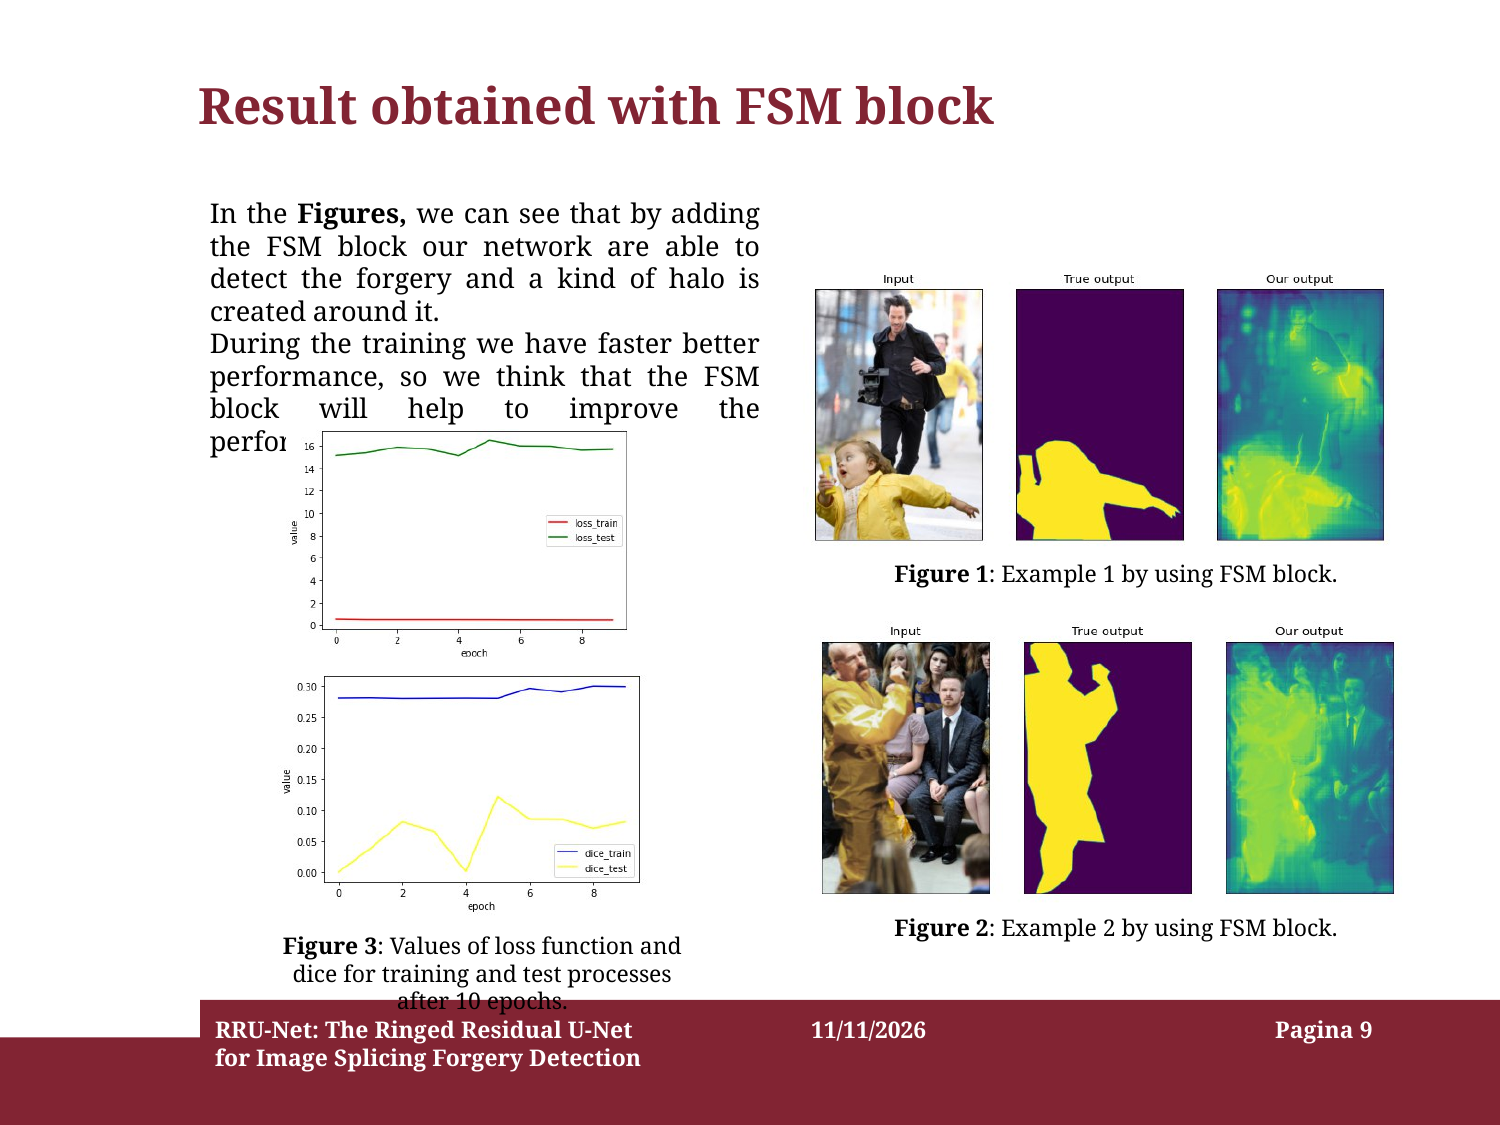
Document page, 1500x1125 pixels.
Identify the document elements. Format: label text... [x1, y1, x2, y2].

footer RRU-Net: The Ringed Residual U-Net for Image Splicing Forgery Detection [200, 1008, 675, 1084]
picture [286, 429, 637, 657]
text_box In the Figures, we can see that by adding the FSM block our network are able to detect the forgery and a kind of halo is created around it. During the training we have faster better performance, so we think that the FSM block will help to improve the performance of RRU-Net. [195, 189, 775, 562]
picture [811, 621, 1405, 905]
text_box Figure 1: Example 1 by using FSM block. [637, 551, 1500, 644]
text_box Figure 2: Example 2 by using FSM block. [478, 906, 1500, 999]
picture [803, 267, 1405, 551]
slide_number Pagina 9 [1074, 1008, 1388, 1084]
picture [277, 674, 649, 916]
title Result obtained with FSM block [183, 67, 1400, 150]
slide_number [712, 1008, 1025, 1084]
text_box Figure 3: Values of loss function and dice for training and test processes after 10 epochs. [262, 924, 703, 1044]
